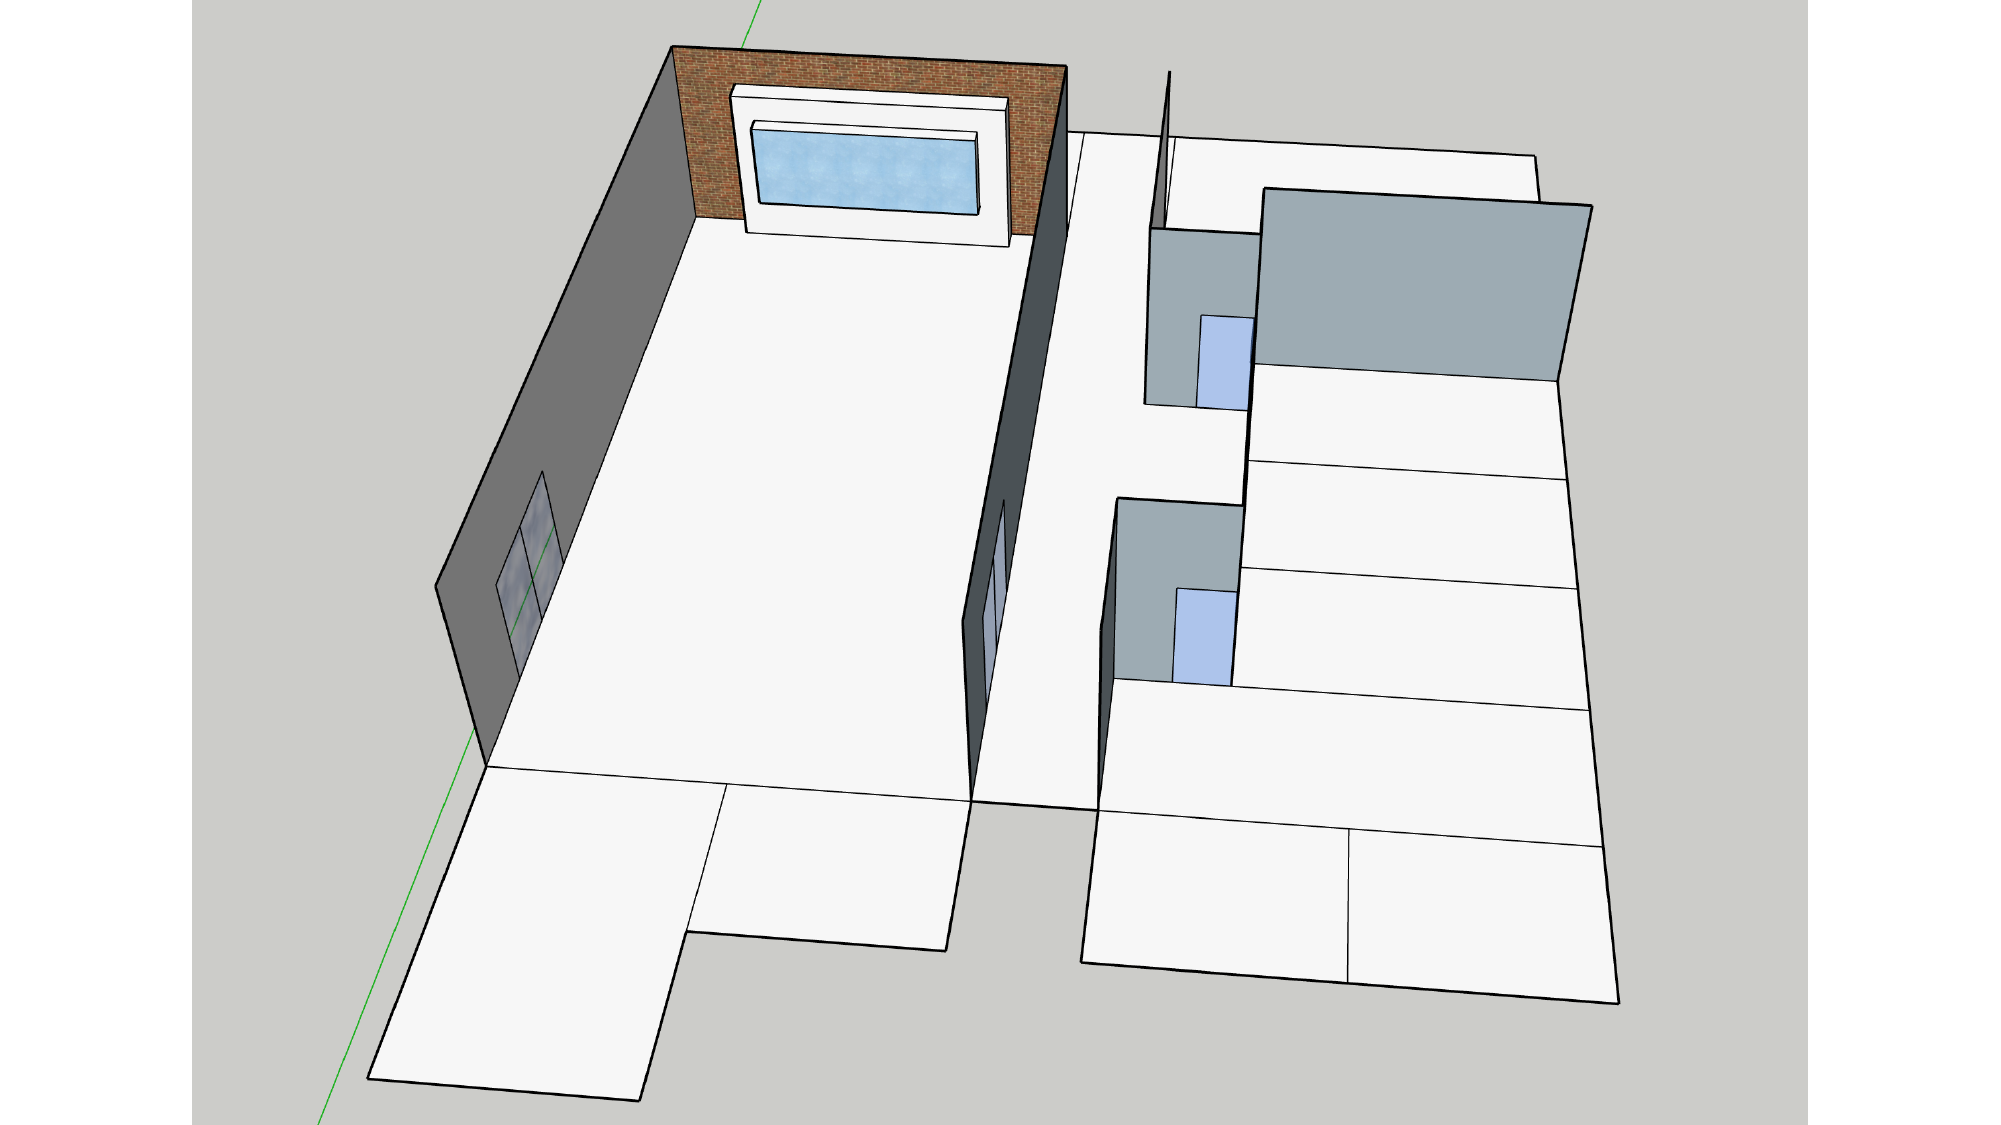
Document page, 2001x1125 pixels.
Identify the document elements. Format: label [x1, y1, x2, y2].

picture [192, 0, 1808, 1125]
